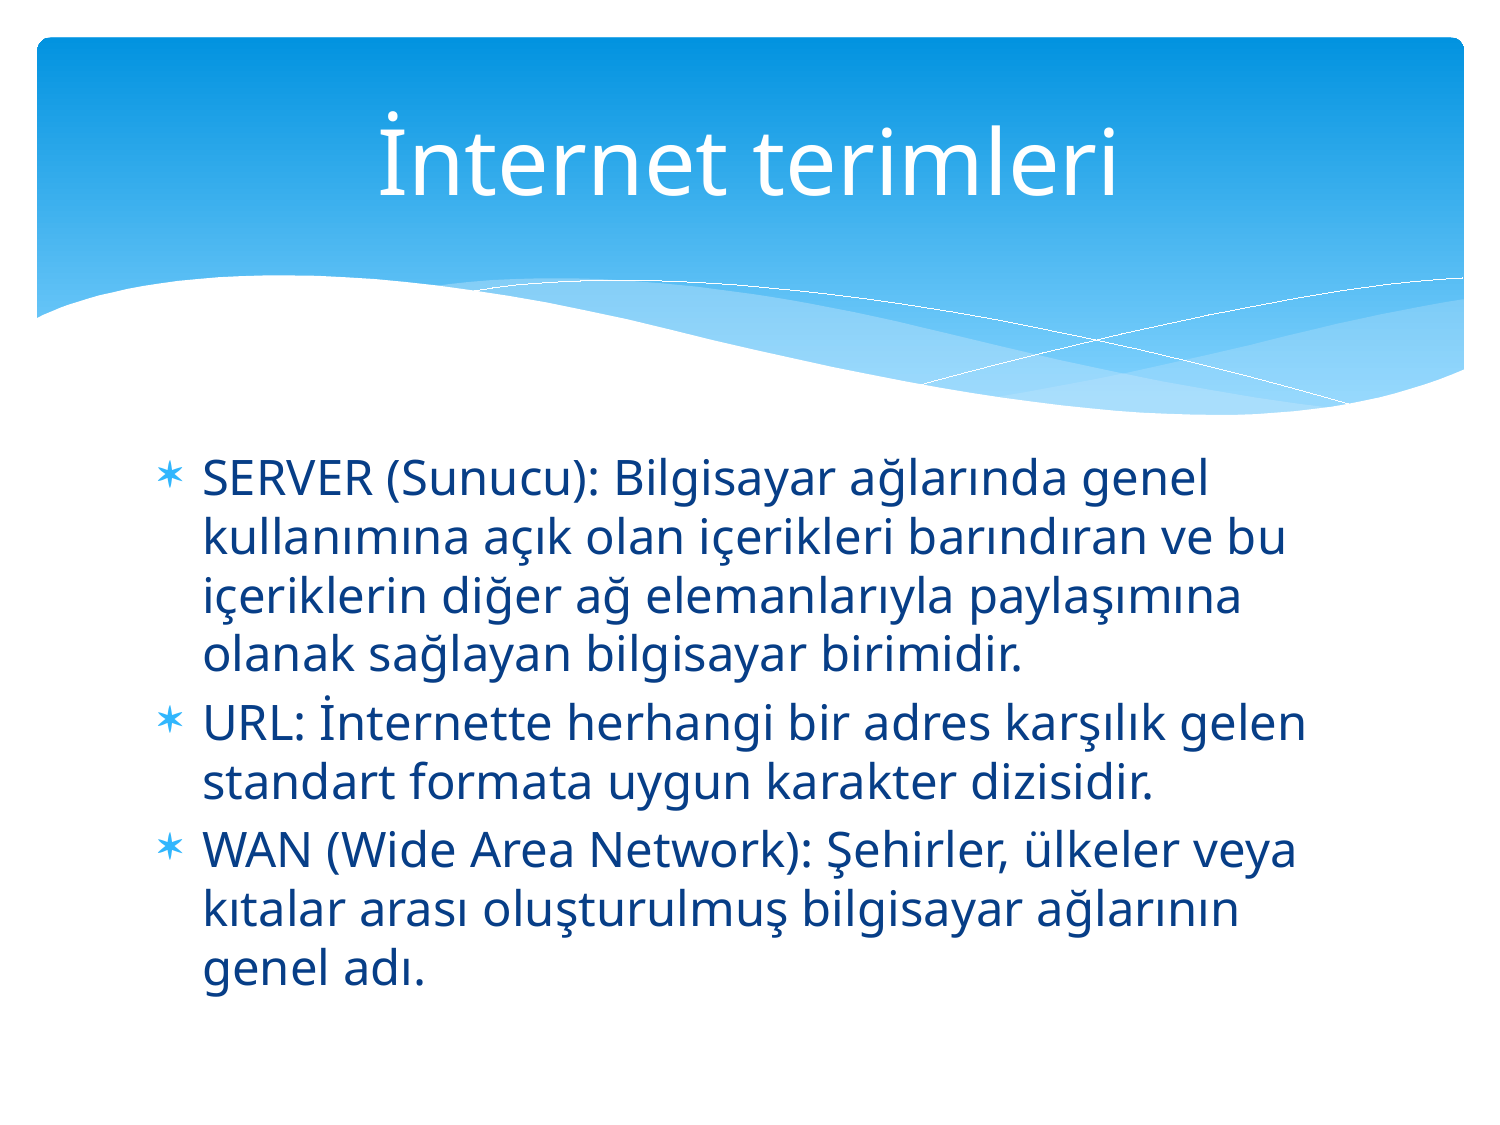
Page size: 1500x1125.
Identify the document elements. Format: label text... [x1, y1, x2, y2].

title İnternet terimleri [75, 55, 1425, 261]
list SERVER (Sunucu): Bilgisayar ağlarında genel kullanımına açık olan içerikleri barındıran ve bu içeriklerin diğer ağ elemanlarıyla paylaşımına olanak sağlayan bilgisayar birimidir. URL: İnternette herhangi bir adres karşılık gelen standart formata uygun karakter dizisidir. WAN (Wide Area Network): Şehirler, ülkeler veya kıtalar arası oluşturulmuş bilgisayar ağlarının genel adı. [143, 438, 1359, 1005]
